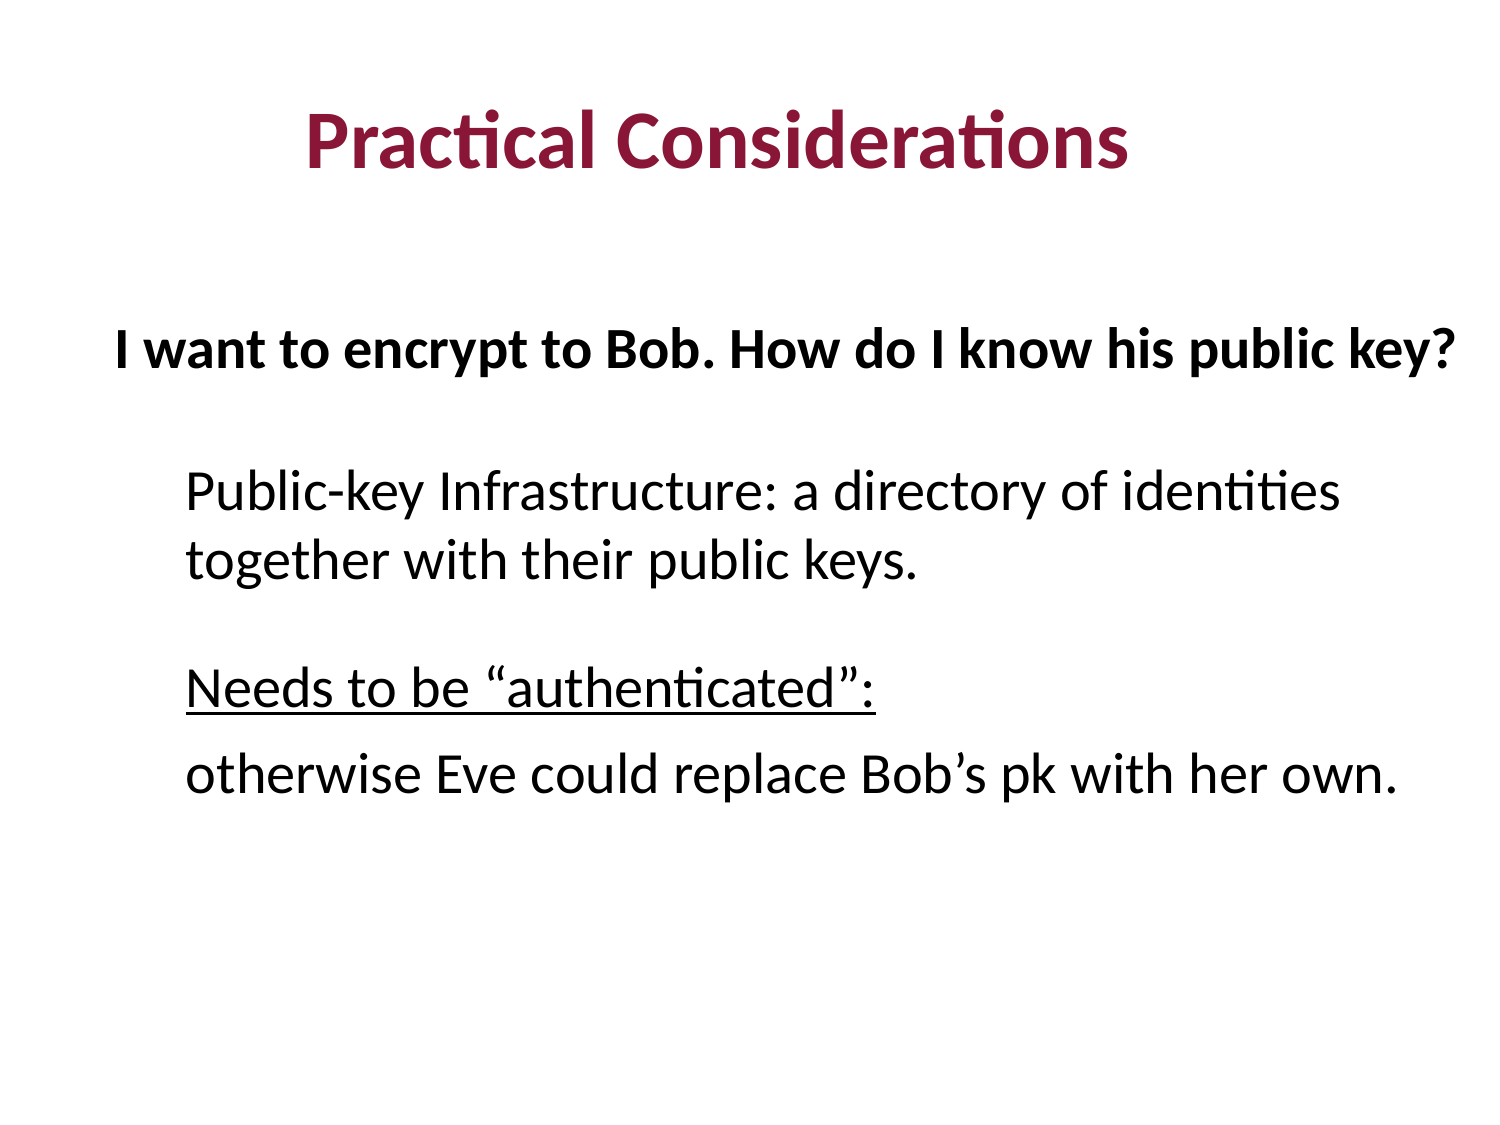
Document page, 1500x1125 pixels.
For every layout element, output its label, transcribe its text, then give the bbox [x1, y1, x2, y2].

text_box Needs to be “authenticated”: [171, 642, 1478, 727]
text_box otherwise Eve could replace Bob’s pk with her own. [171, 728, 1483, 813]
text_box Practical Considerations [3, 78, 1433, 208]
text_box Public-key Infrastructure: a directory of identities together with their public keys. [171, 444, 1478, 599]
text_box I want to encrypt to Bob. How do I know his public key? [100, 302, 1500, 388]
